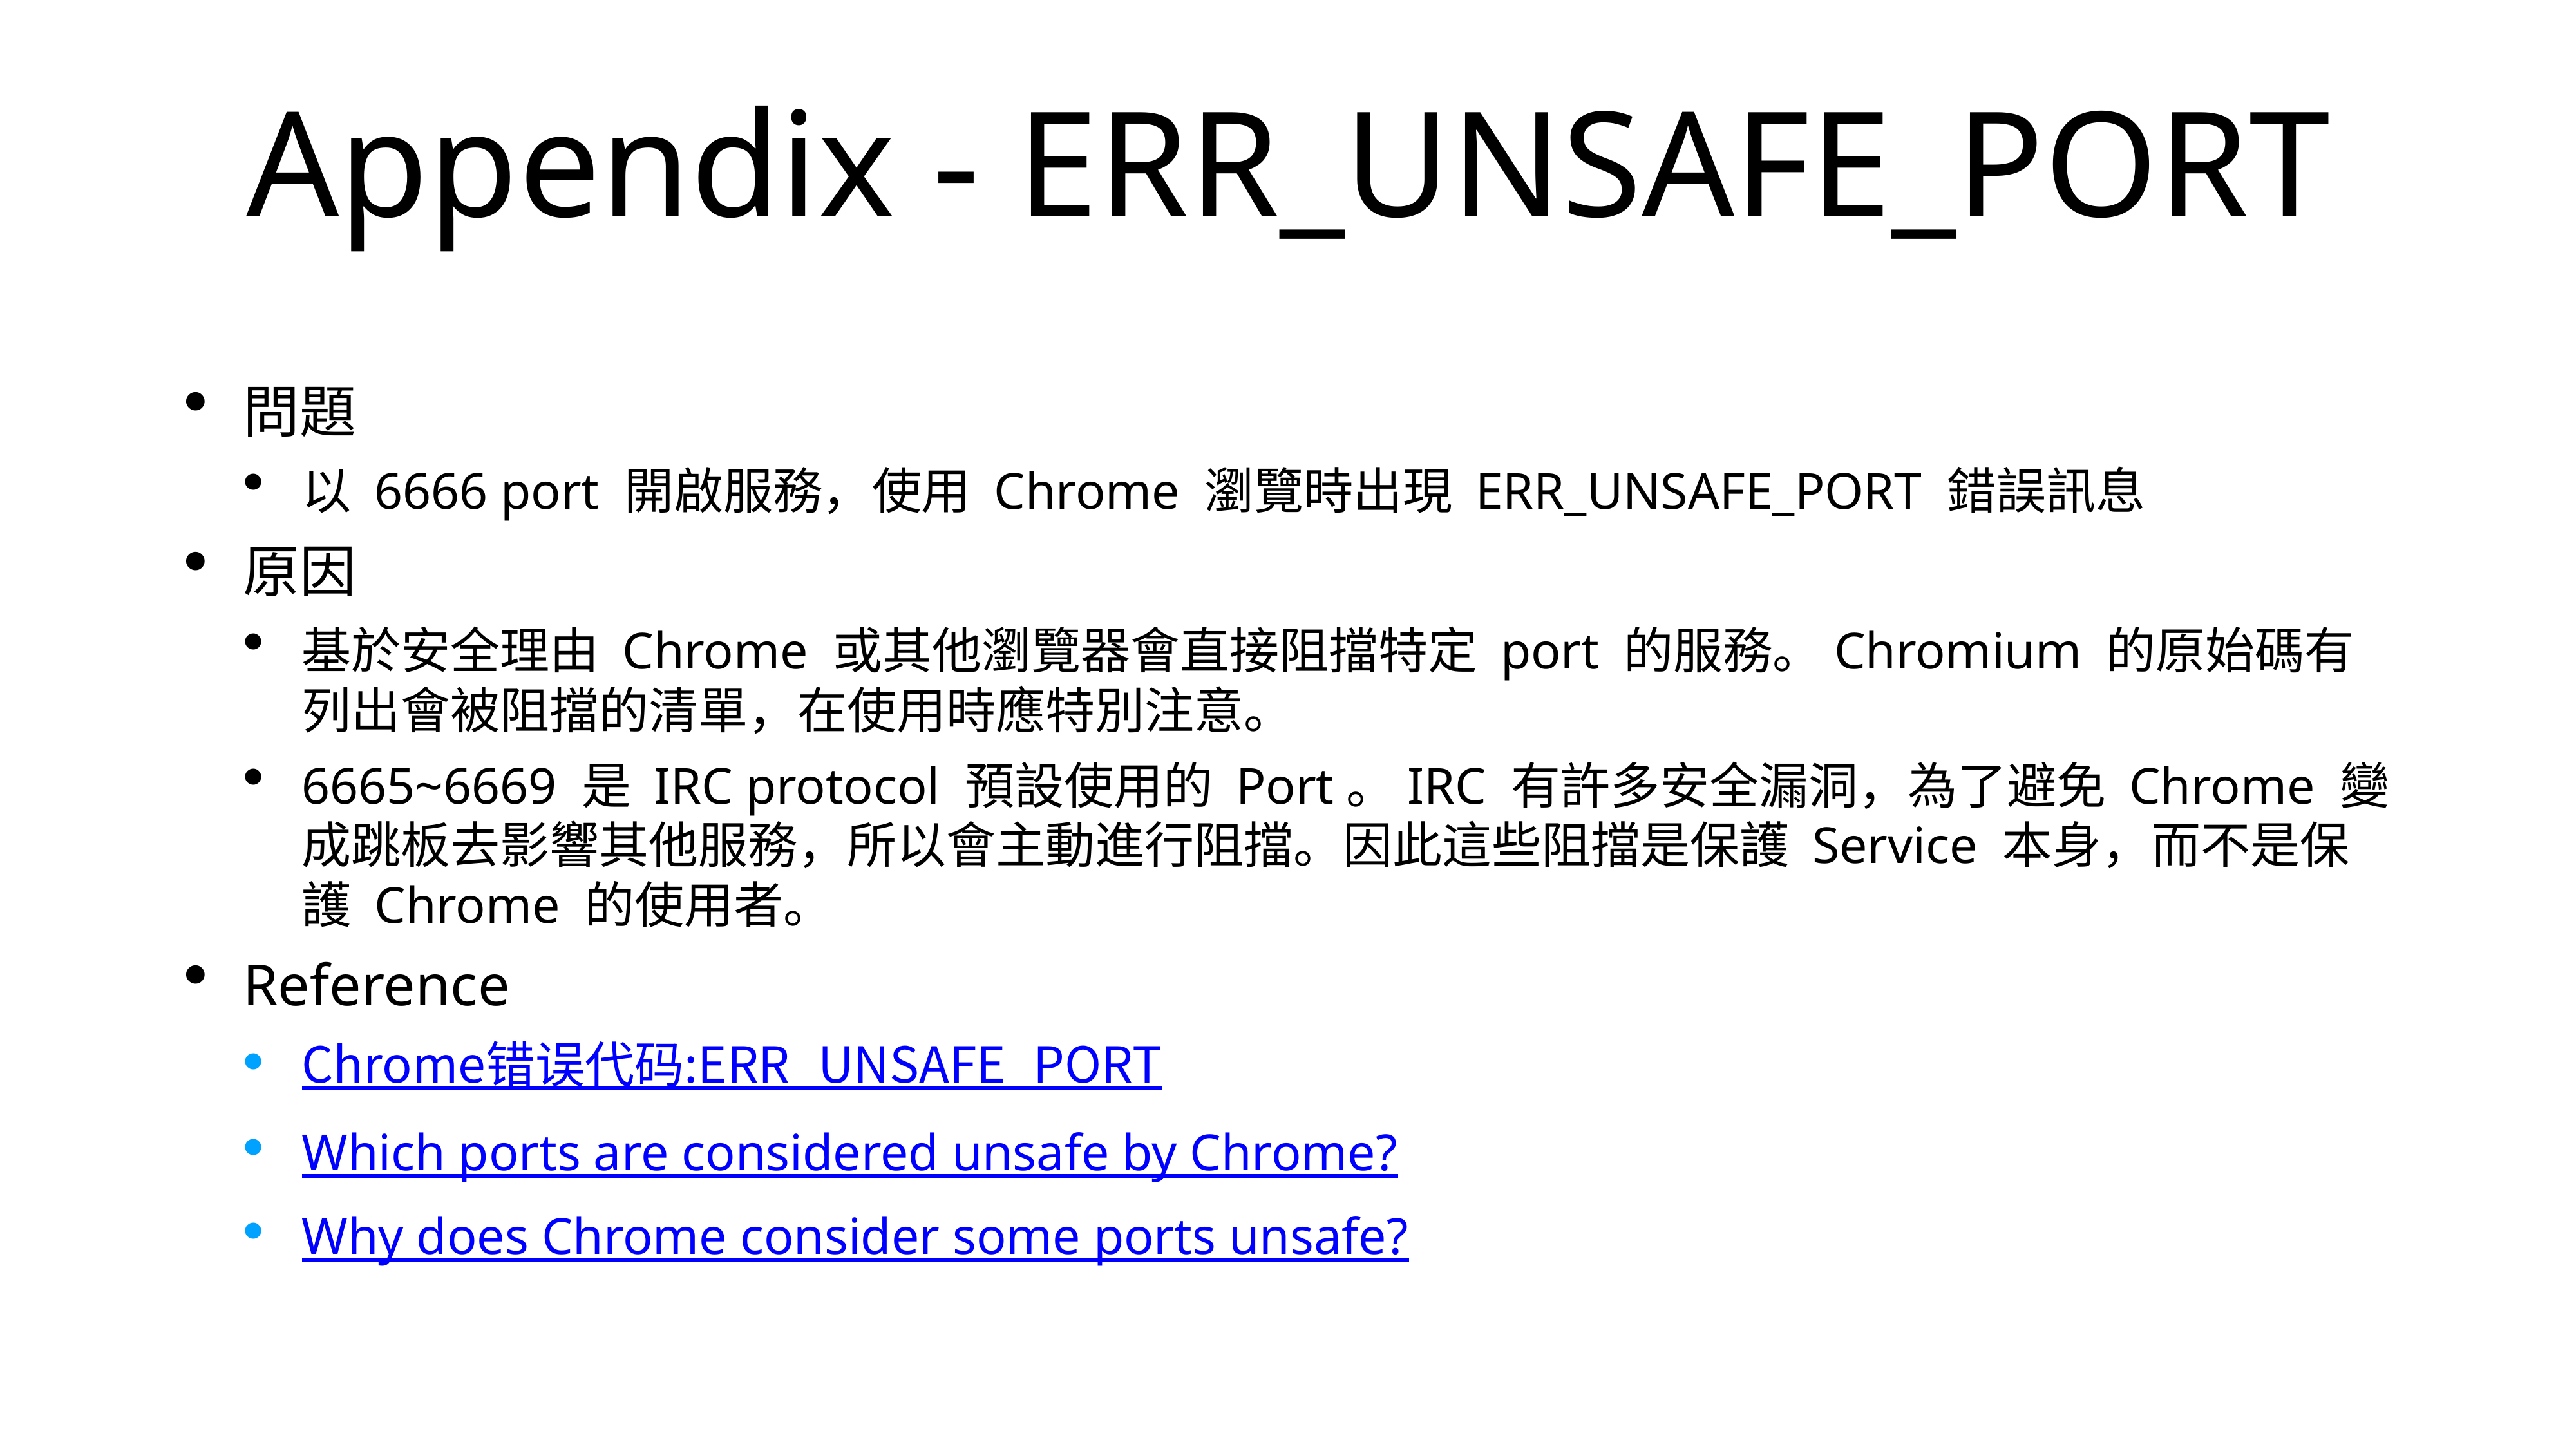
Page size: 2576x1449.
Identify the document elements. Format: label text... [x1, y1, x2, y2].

title Appendix - ERR_UNSAFE_PORT [178, 37, 2398, 279]
list 問題 以 6666 port 開啟服務，使用 Chrome 瀏覽時出現 ERR_UNSAFE_PORT 錯誤訊息 原因 基於安全理由 Chrome 或其他瀏覽器會直接阻擋特定 port 的服務。Chromium 的原始碼有列出會被阻擋的清單，在使用時應特別注意。 6665~6669 是 IRC protocol 預設使用的 Port。IRC 有許多安全漏洞，為了避免 Chrome 變成跳板去影響其他服務，所以會主動進行阻擋。因此這些阻擋是保護 Service 本身，而不是保護 Chrome 的使用者。 Reference Chrome错误代码:ERR_UNSAFE_PORT Which ports are considered unsafe by Chrome? Why does Chrome consider some ports unsafe? [178, 332, 2398, 1316]
